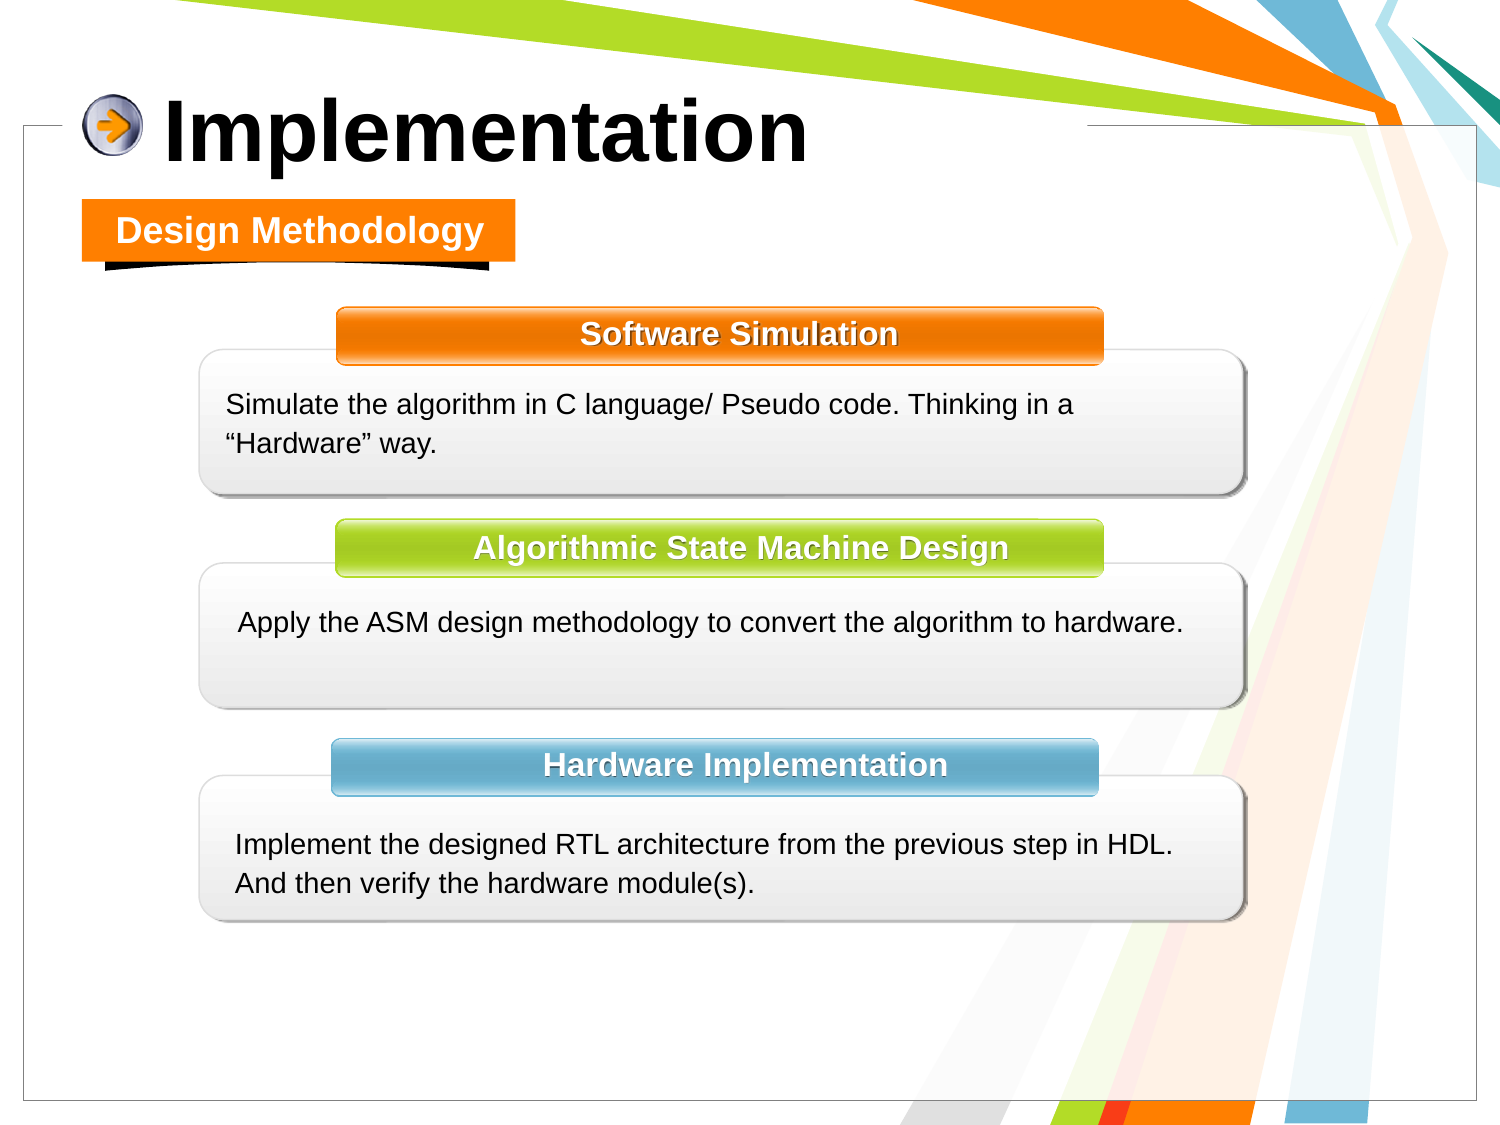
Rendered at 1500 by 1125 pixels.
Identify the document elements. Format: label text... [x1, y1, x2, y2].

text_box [330, 737, 1100, 798]
text_box [199, 349, 1243, 494]
title Implementation [147, 32, 1183, 221]
text_box Apply the ASM design methodology to convert the algorithm to hardware. [222, 592, 1220, 646]
picture [82, 94, 143, 156]
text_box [335, 306, 1105, 367]
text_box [81, 198, 516, 272]
text_box [199, 775, 1243, 920]
text_box Simulate the algorithm in C language/ Pseudo code. Thinking in a “Hardware” way. [210, 374, 1219, 467]
text_box [199, 562, 1243, 708]
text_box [334, 518, 1105, 579]
text_box Implement the designed RTL architecture from the previous step in HDL. And then verify the hardware module(s). [220, 814, 1220, 907]
